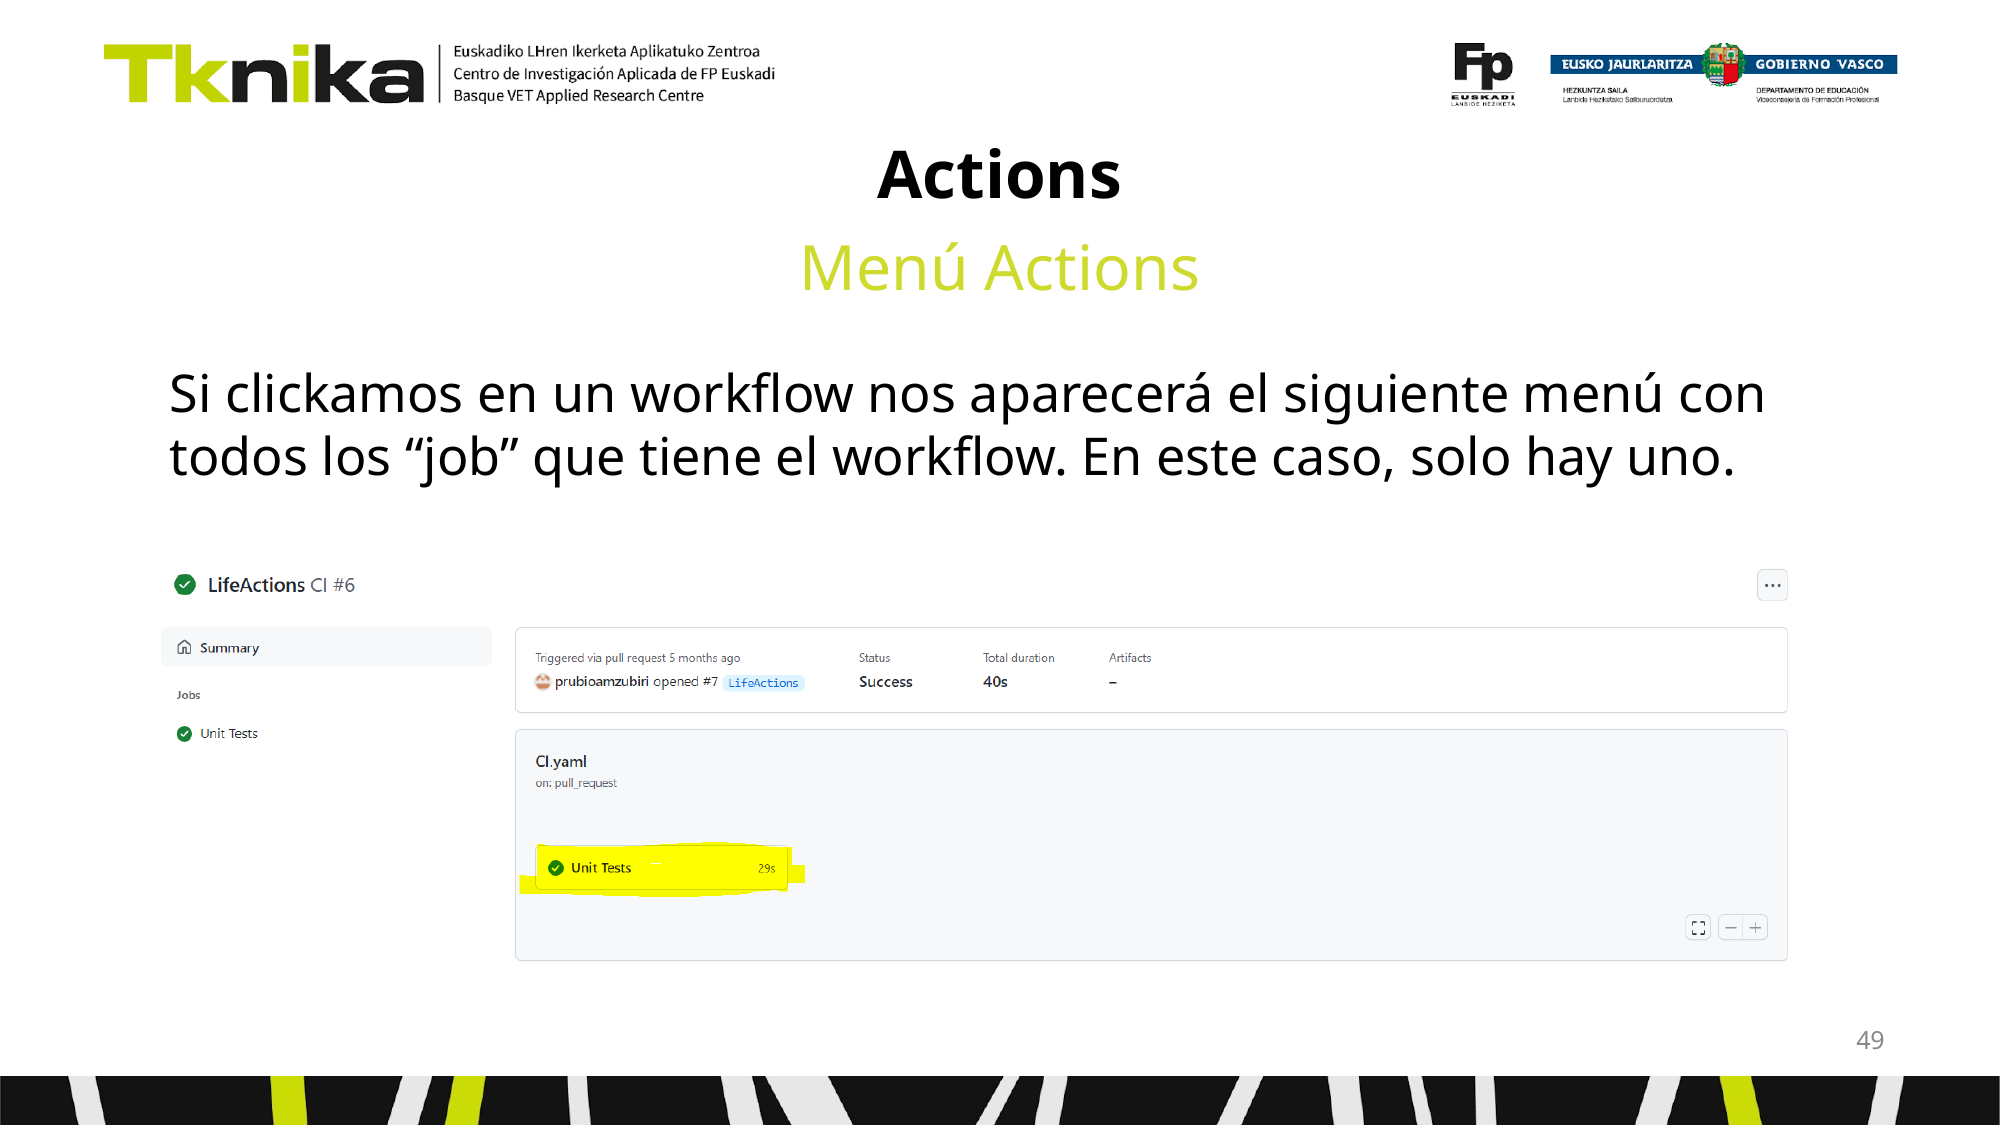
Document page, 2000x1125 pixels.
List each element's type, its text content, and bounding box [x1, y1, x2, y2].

picture [145, 562, 1801, 1021]
slide_number ‹#› [1433, 1011, 1900, 1072]
picture [0, 1076, 2000, 1125]
list Menú Actions [102, 219, 1898, 291]
picture [102, 42, 1898, 106]
list Si clickamos en un workflow nos aparecerá el siguiente menú con todos los “job” que tiene el workflow. En este caso, solo hay uno. [154, 353, 1821, 980]
title Actions [99, 125, 1900, 220]
